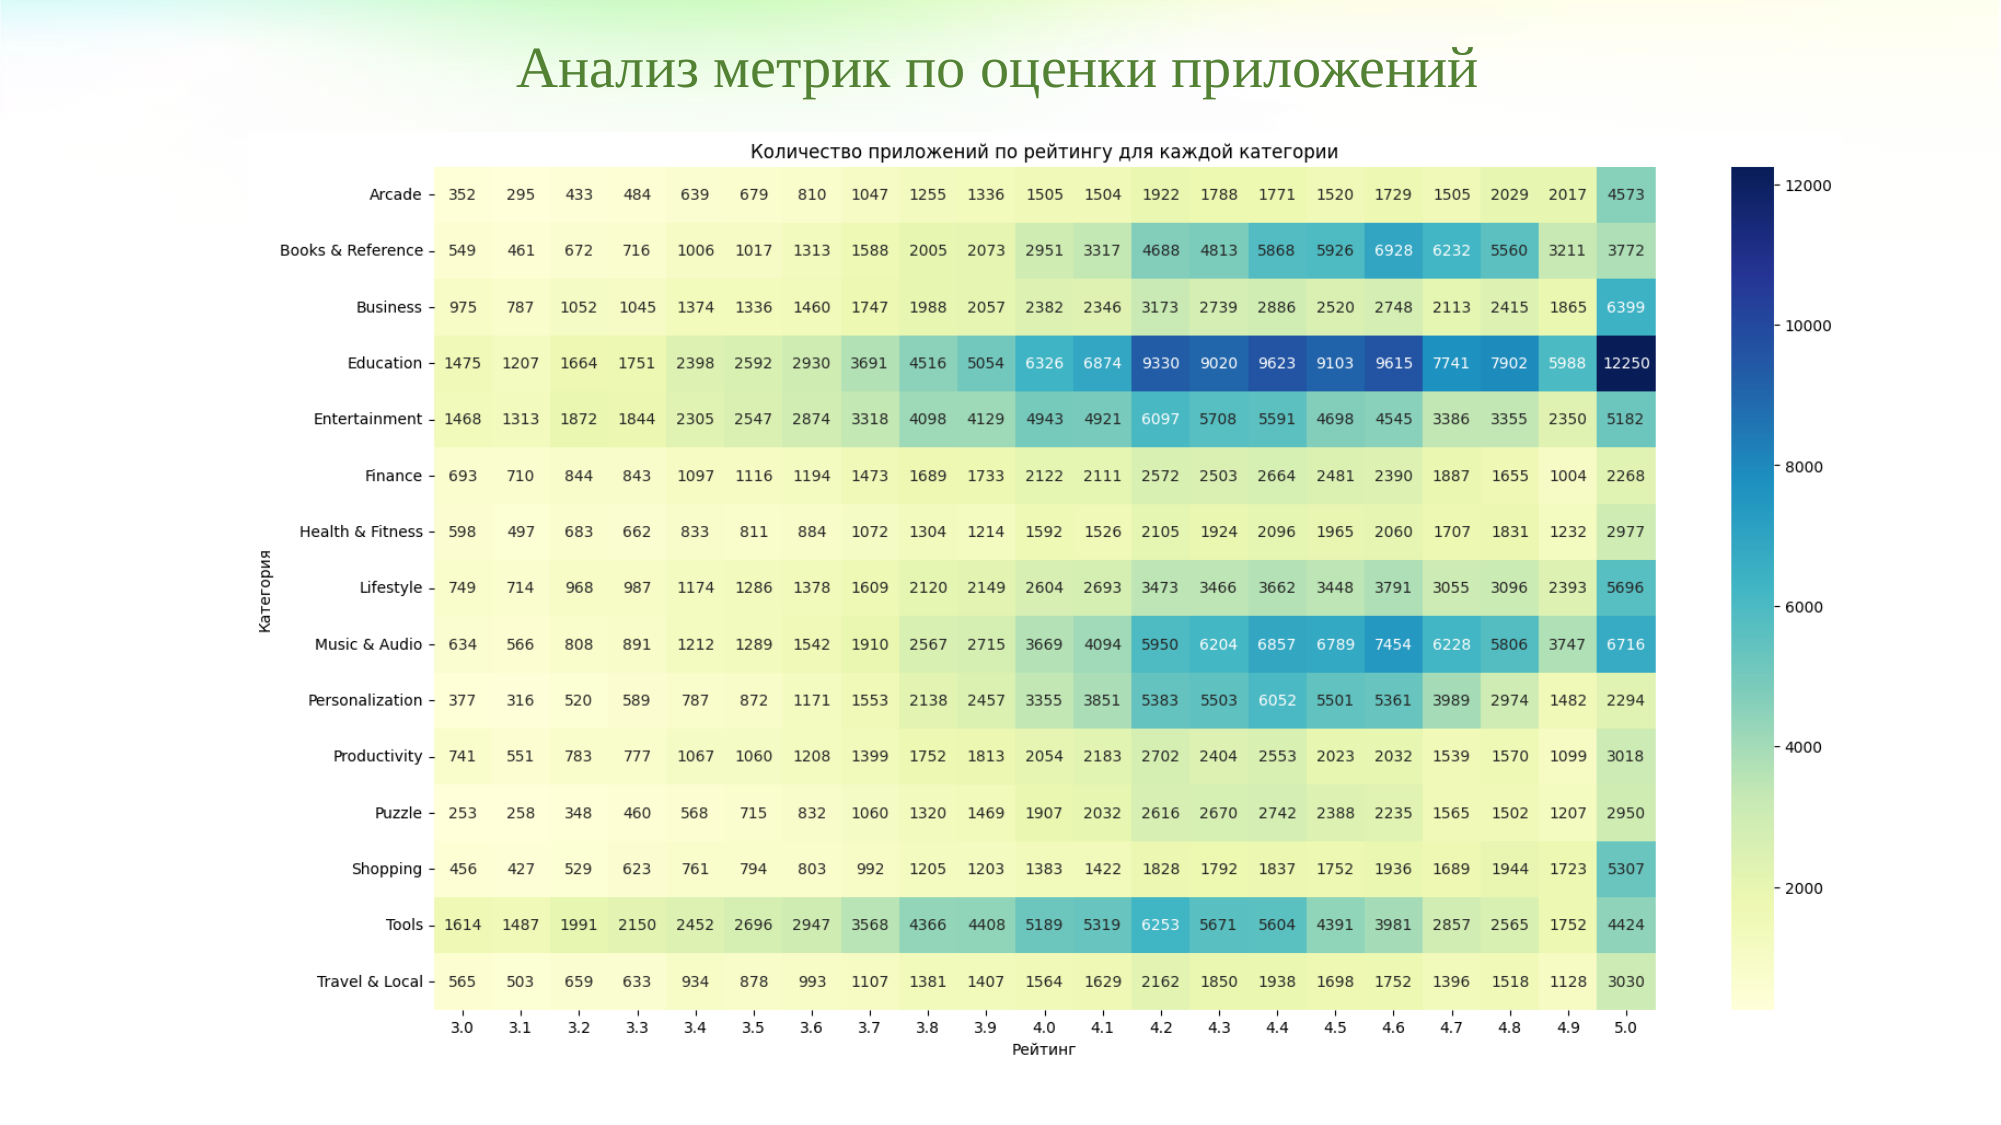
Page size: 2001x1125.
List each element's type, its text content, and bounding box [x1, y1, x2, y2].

picture [0, 0, 2000, 1069]
text_box Анализ метрик по оценки приложений [329, 22, 1682, 107]
